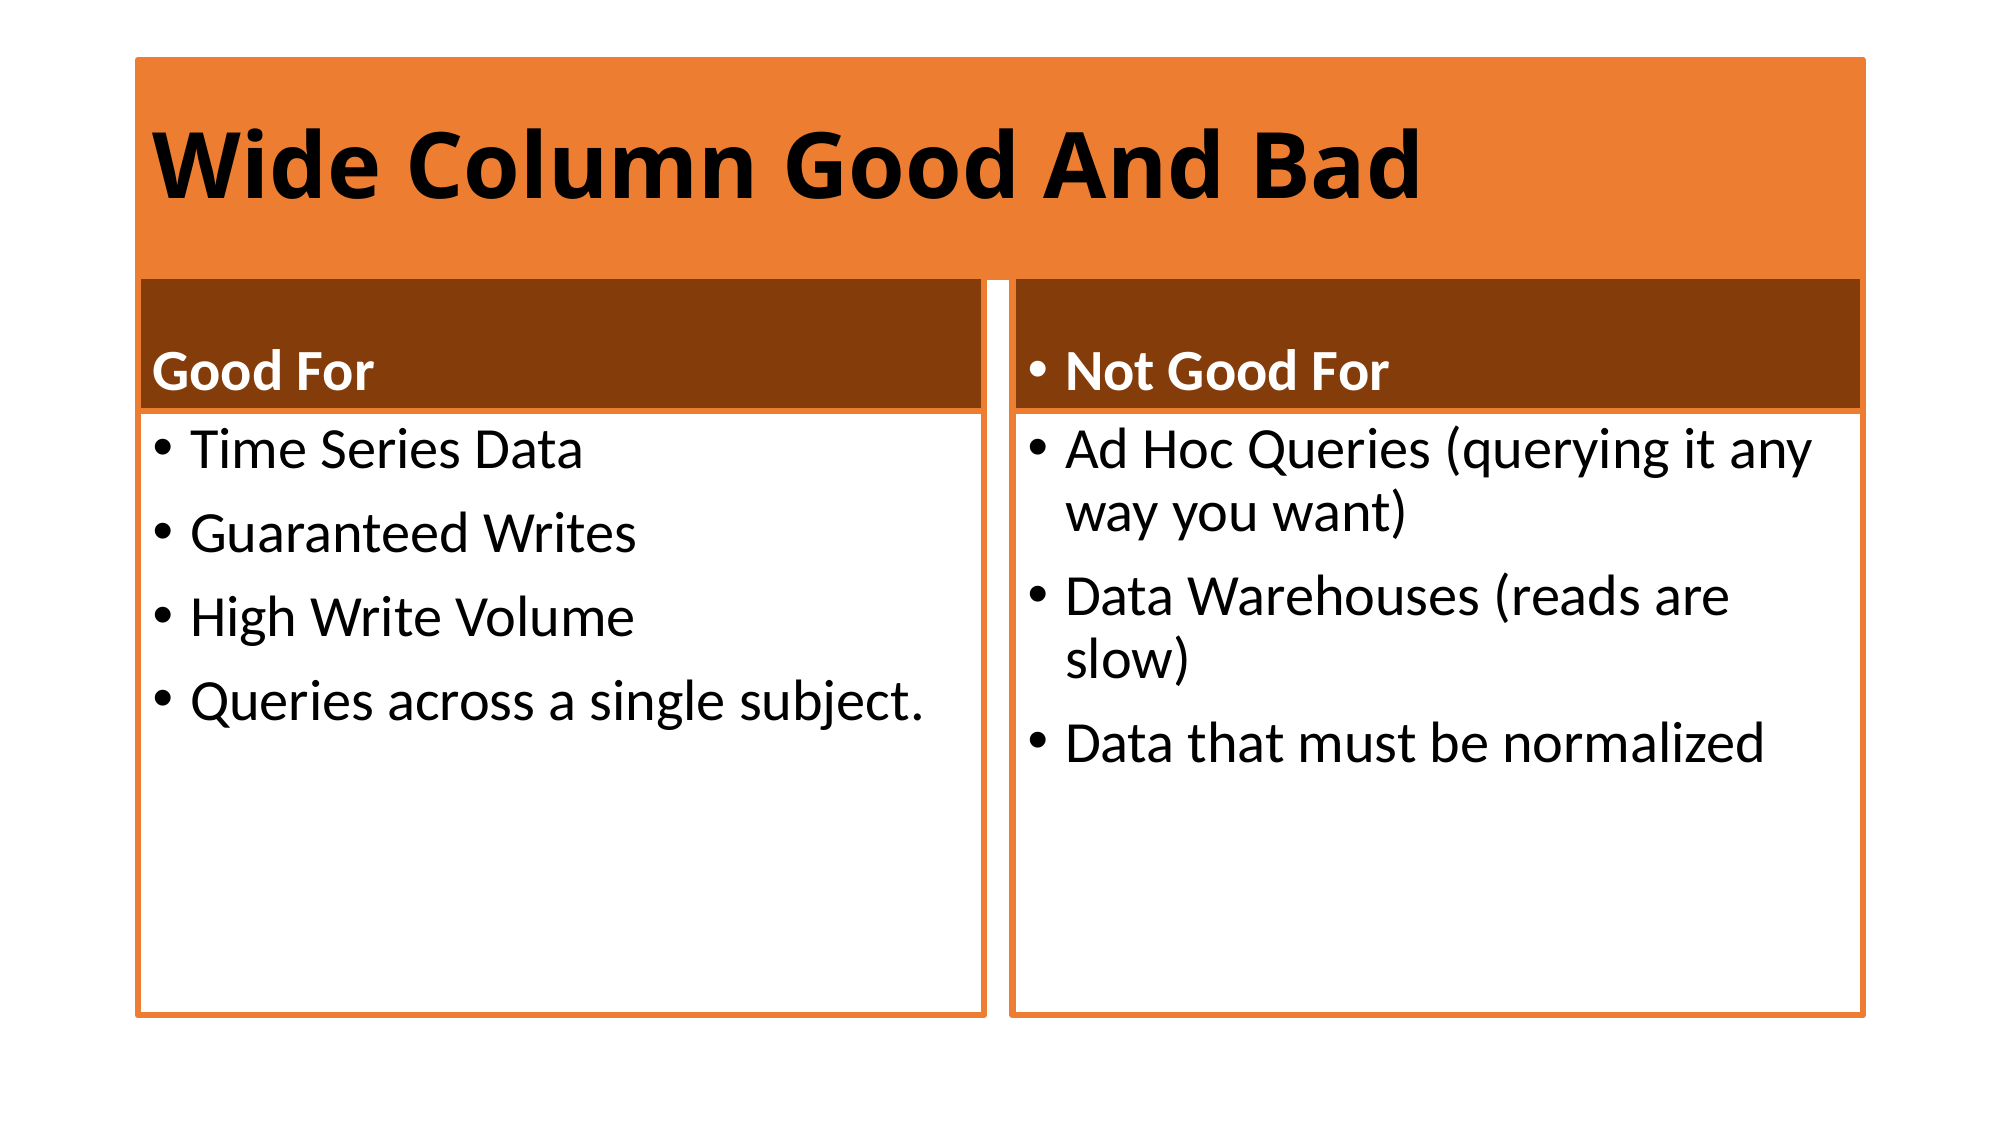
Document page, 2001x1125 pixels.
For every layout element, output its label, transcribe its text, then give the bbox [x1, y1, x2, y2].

list Ad Hoc Queries (querying it any way you want) Data Warehouses (reads are slow) Data that must be normalized [1009, 408, 1866, 1018]
list Not Good For [1009, 273, 1866, 409]
title Wide Column Good And Bad [135, 57, 1866, 280]
list Good For [135, 273, 987, 408]
list Time Series Data Guaranteed Writes High Write Volume Queries across a single subject. [135, 408, 987, 1018]
